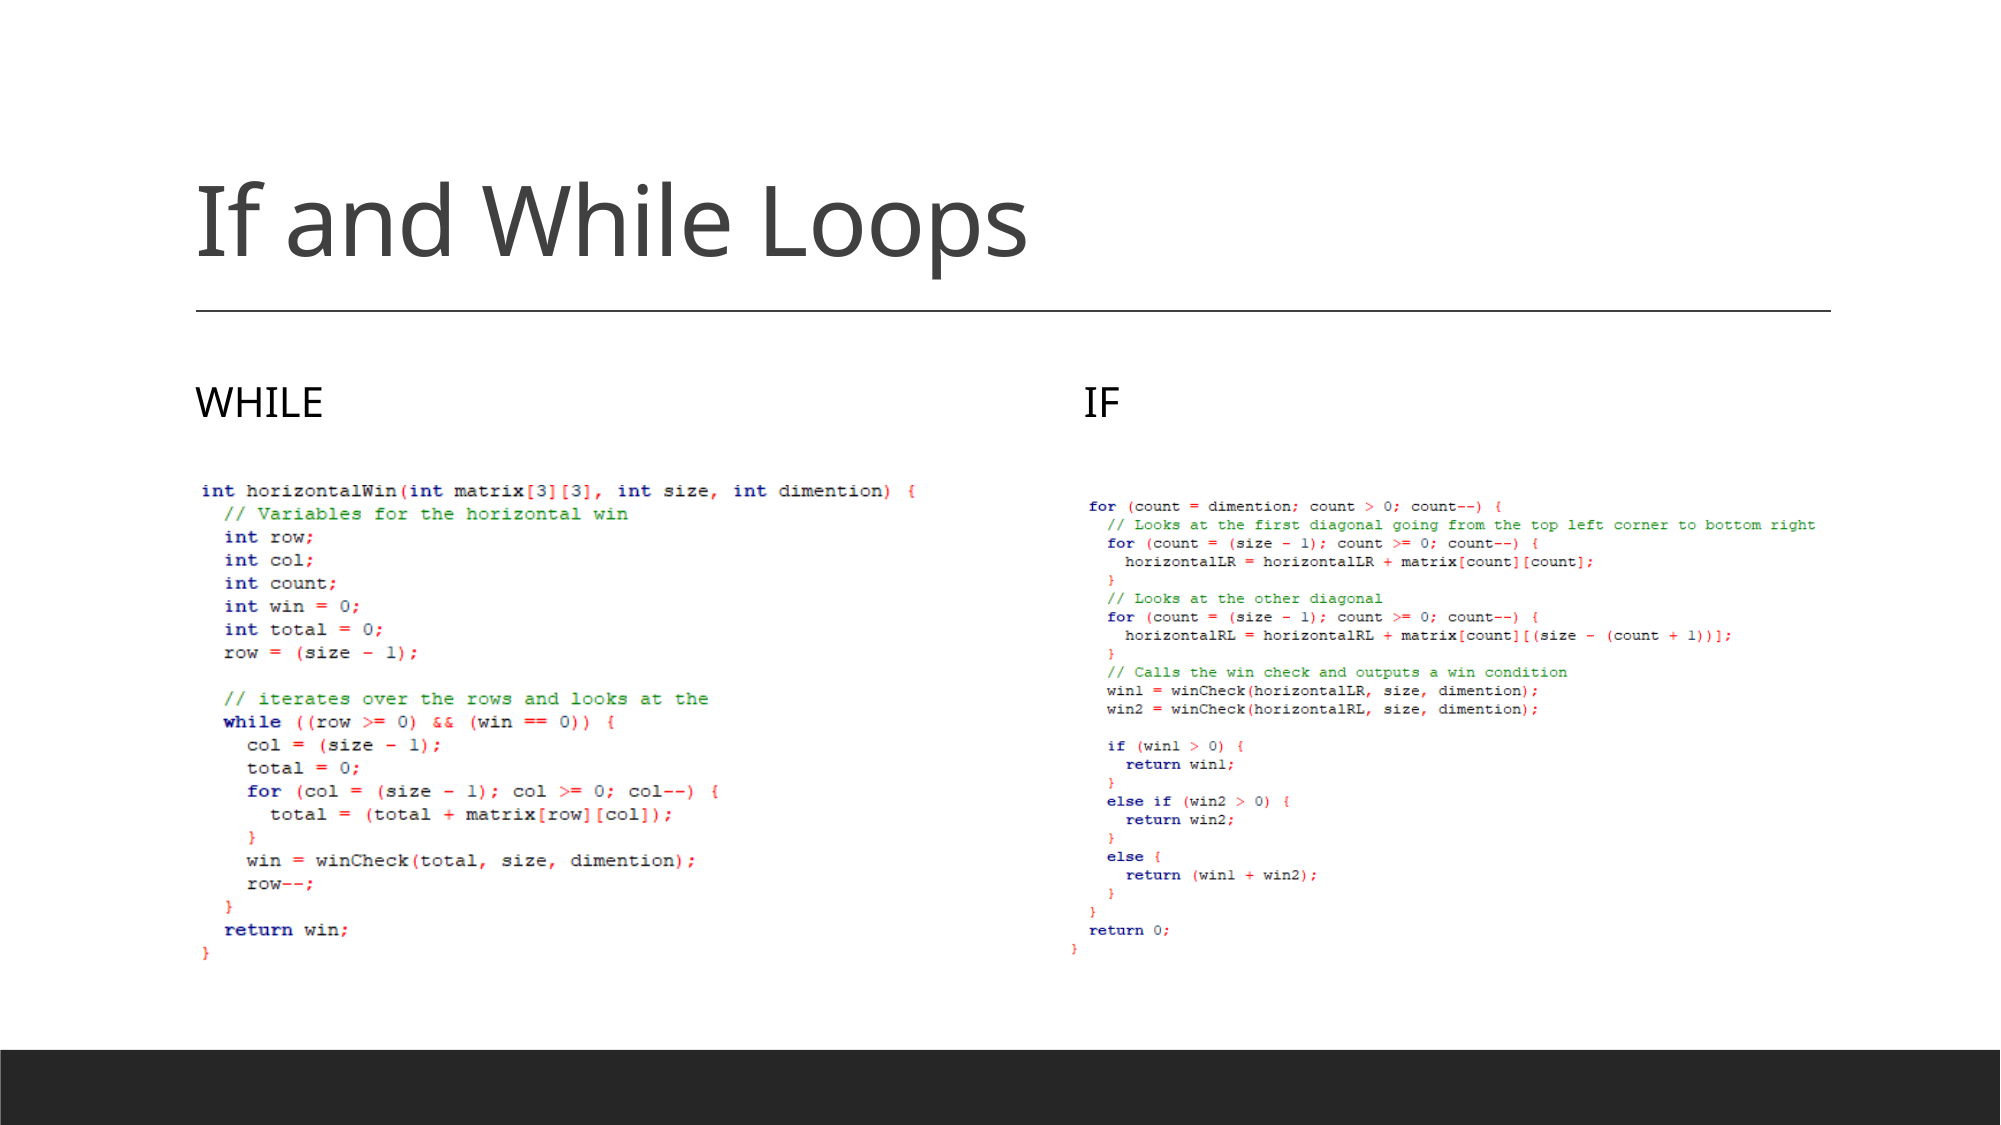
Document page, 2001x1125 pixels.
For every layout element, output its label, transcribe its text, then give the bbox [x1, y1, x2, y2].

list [1068, 488, 1831, 960]
list If [1068, 337, 1830, 459]
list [202, 484, 919, 964]
list While [180, 337, 942, 459]
title If and While Loops [180, 47, 1830, 285]
